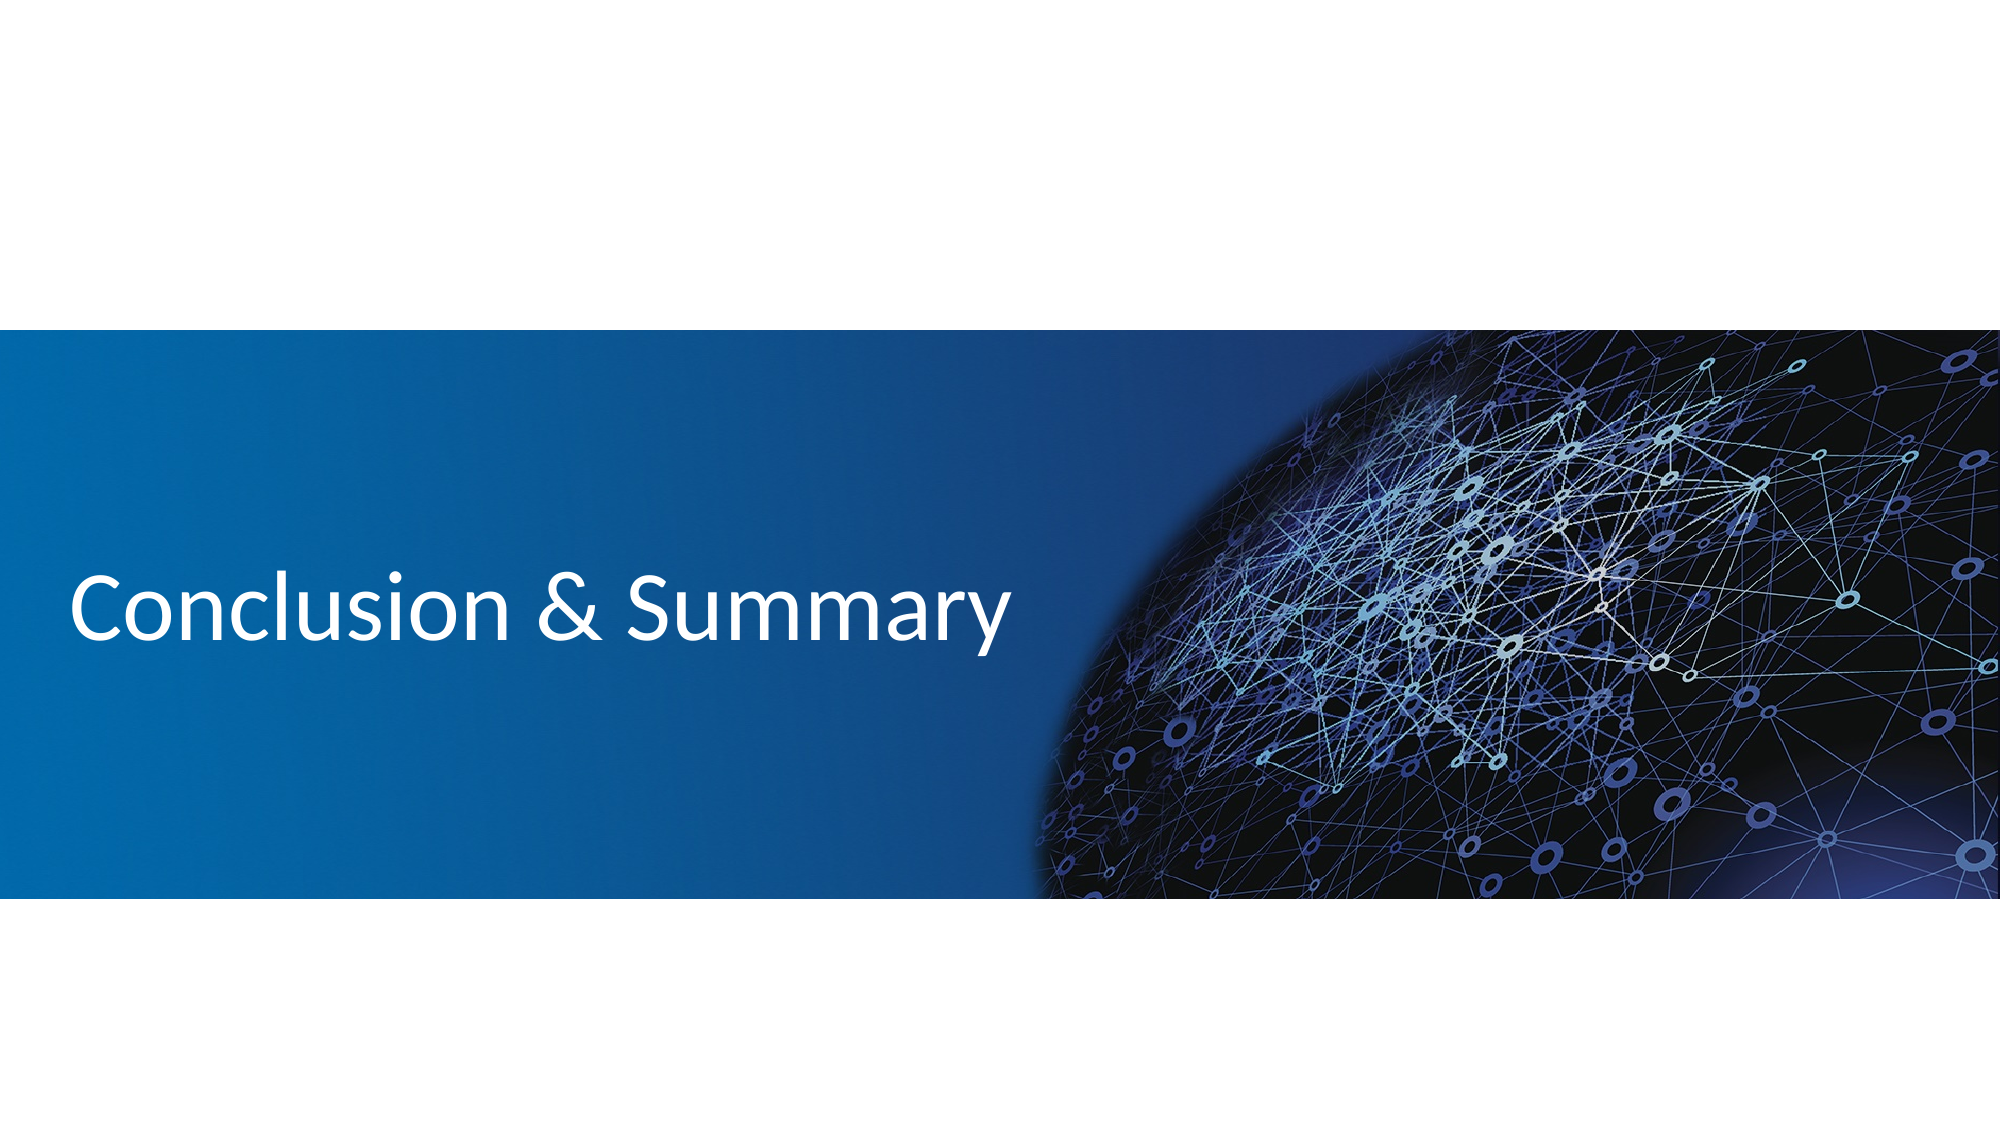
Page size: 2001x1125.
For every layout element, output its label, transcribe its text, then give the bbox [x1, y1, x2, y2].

title Conclusion & Summary [54, 457, 1243, 668]
picture [0, 330, 2000, 899]
